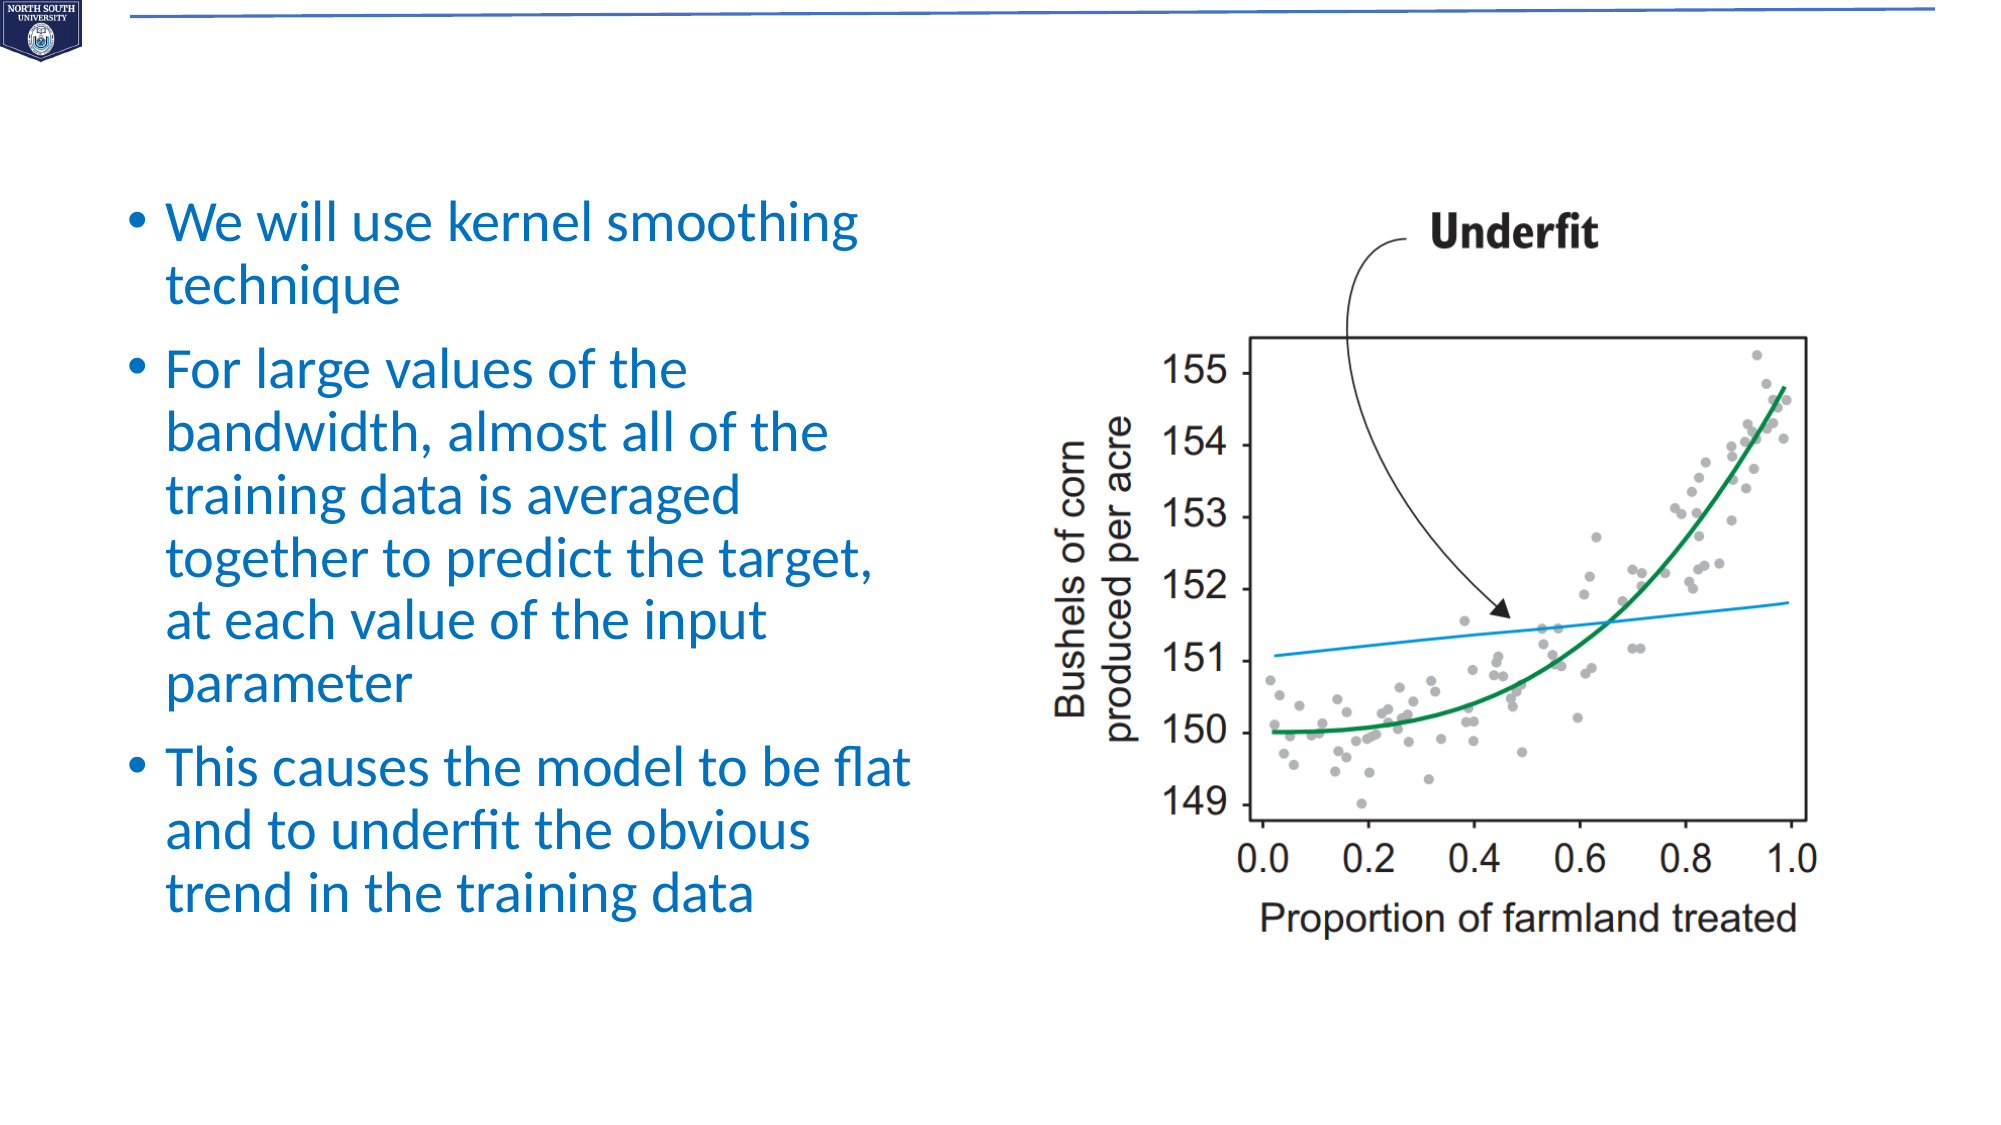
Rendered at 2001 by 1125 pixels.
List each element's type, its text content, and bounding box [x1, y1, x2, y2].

picture [1029, 200, 1907, 958]
list We will use kernel smoothing technique For large values of the bandwidth, almost all of the training data is averaged together to predict the target, at each value of the input parameter This causes the model to be flat and to underfit the obvious trend in the training data [112, 183, 942, 1043]
picture [0, 0, 82, 65]
